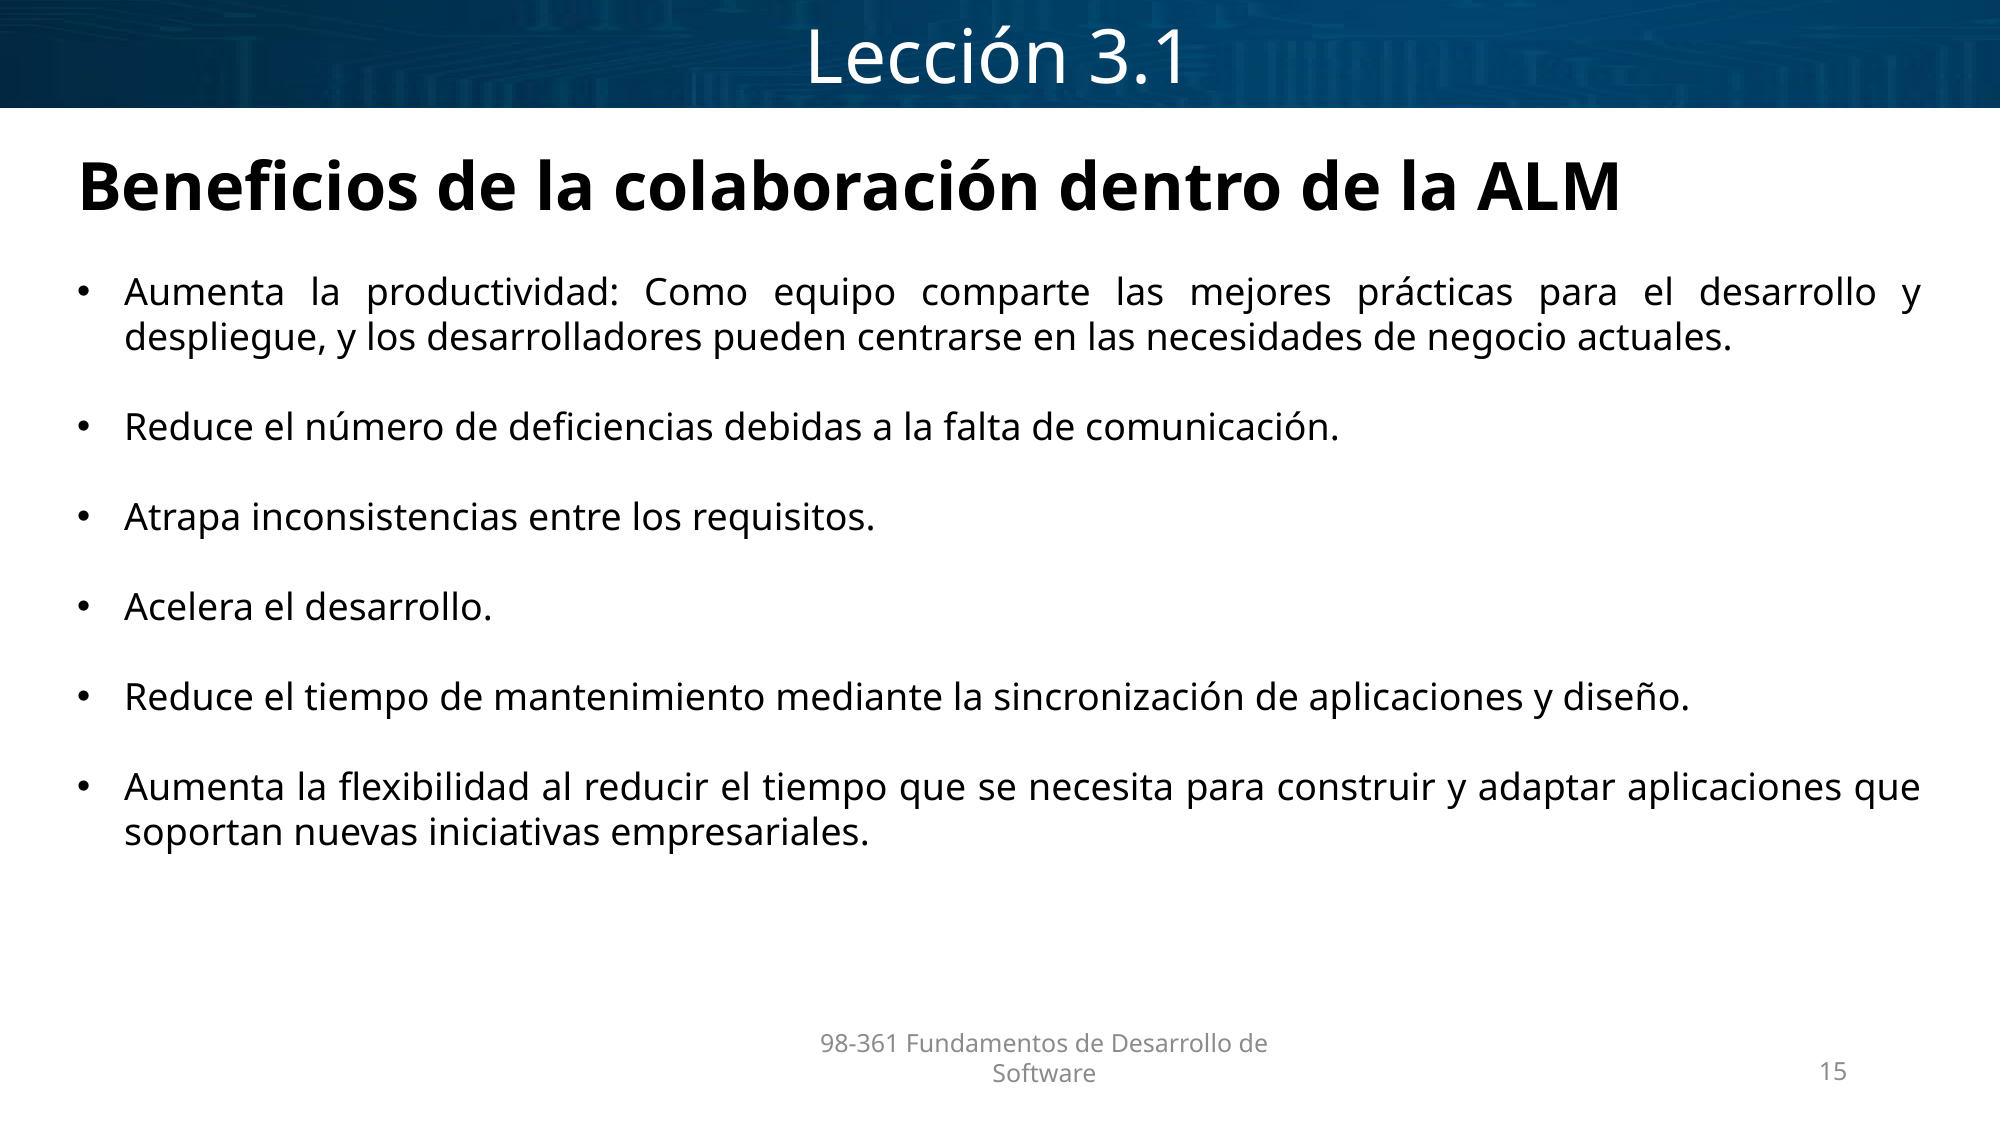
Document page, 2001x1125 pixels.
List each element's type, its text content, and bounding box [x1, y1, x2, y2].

footer 98-361 Fundamentos de Desarrollo de Software [756, 1042, 1325, 1103]
text_box Beneficios de la colaboración dentro de la ALM Aumenta la productividad: Como equipo comparte las mejores prácticas para el desarrollo y despliegue, y los desarrolladores pueden centrarse en las necesidades de negocio actuales. Reduce el número de deficiencias debidas a la falta de comunicación. Atrapa inconsistencias entre los requisitos. Acelera el desarrollo. Reduce el tiempo de mantenimiento mediante la sincronización de aplicaciones y diseño. Aumenta la flexibilidad al reducir el tiempo que se necesita para construir y adaptar aplicaciones que soportan nuevas iniciativas empresariales. [62, 135, 1938, 861]
slide_number 15 [1325, 1042, 1863, 1103]
picture [0, 0, 2000, 108]
